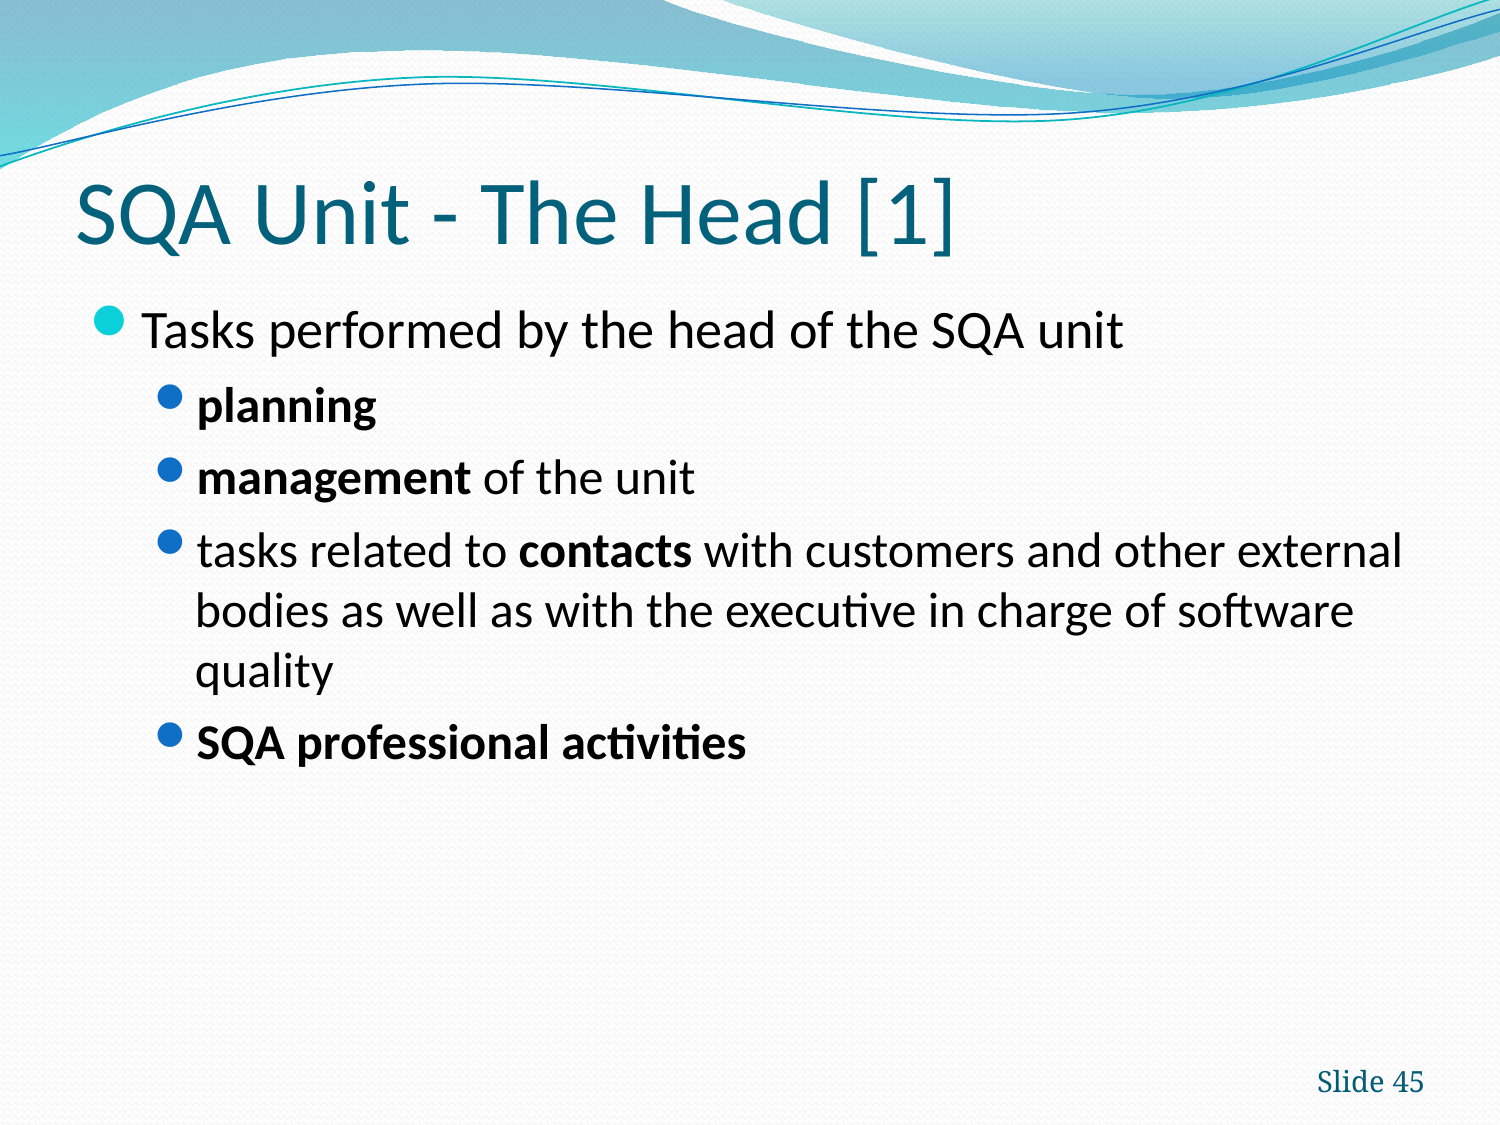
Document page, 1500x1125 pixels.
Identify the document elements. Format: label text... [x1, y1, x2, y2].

title SQA Unit - The Head [1] [75, 75, 1450, 263]
slide_number Slide 45 [1299, 1042, 1425, 1103]
list Tasks performed by the head of the SQA unit planning management of the unit tasks related to contacts with customers and other external bodies as well as with the executive in charge of software quality SQA professional activities [75, 287, 1450, 1063]
